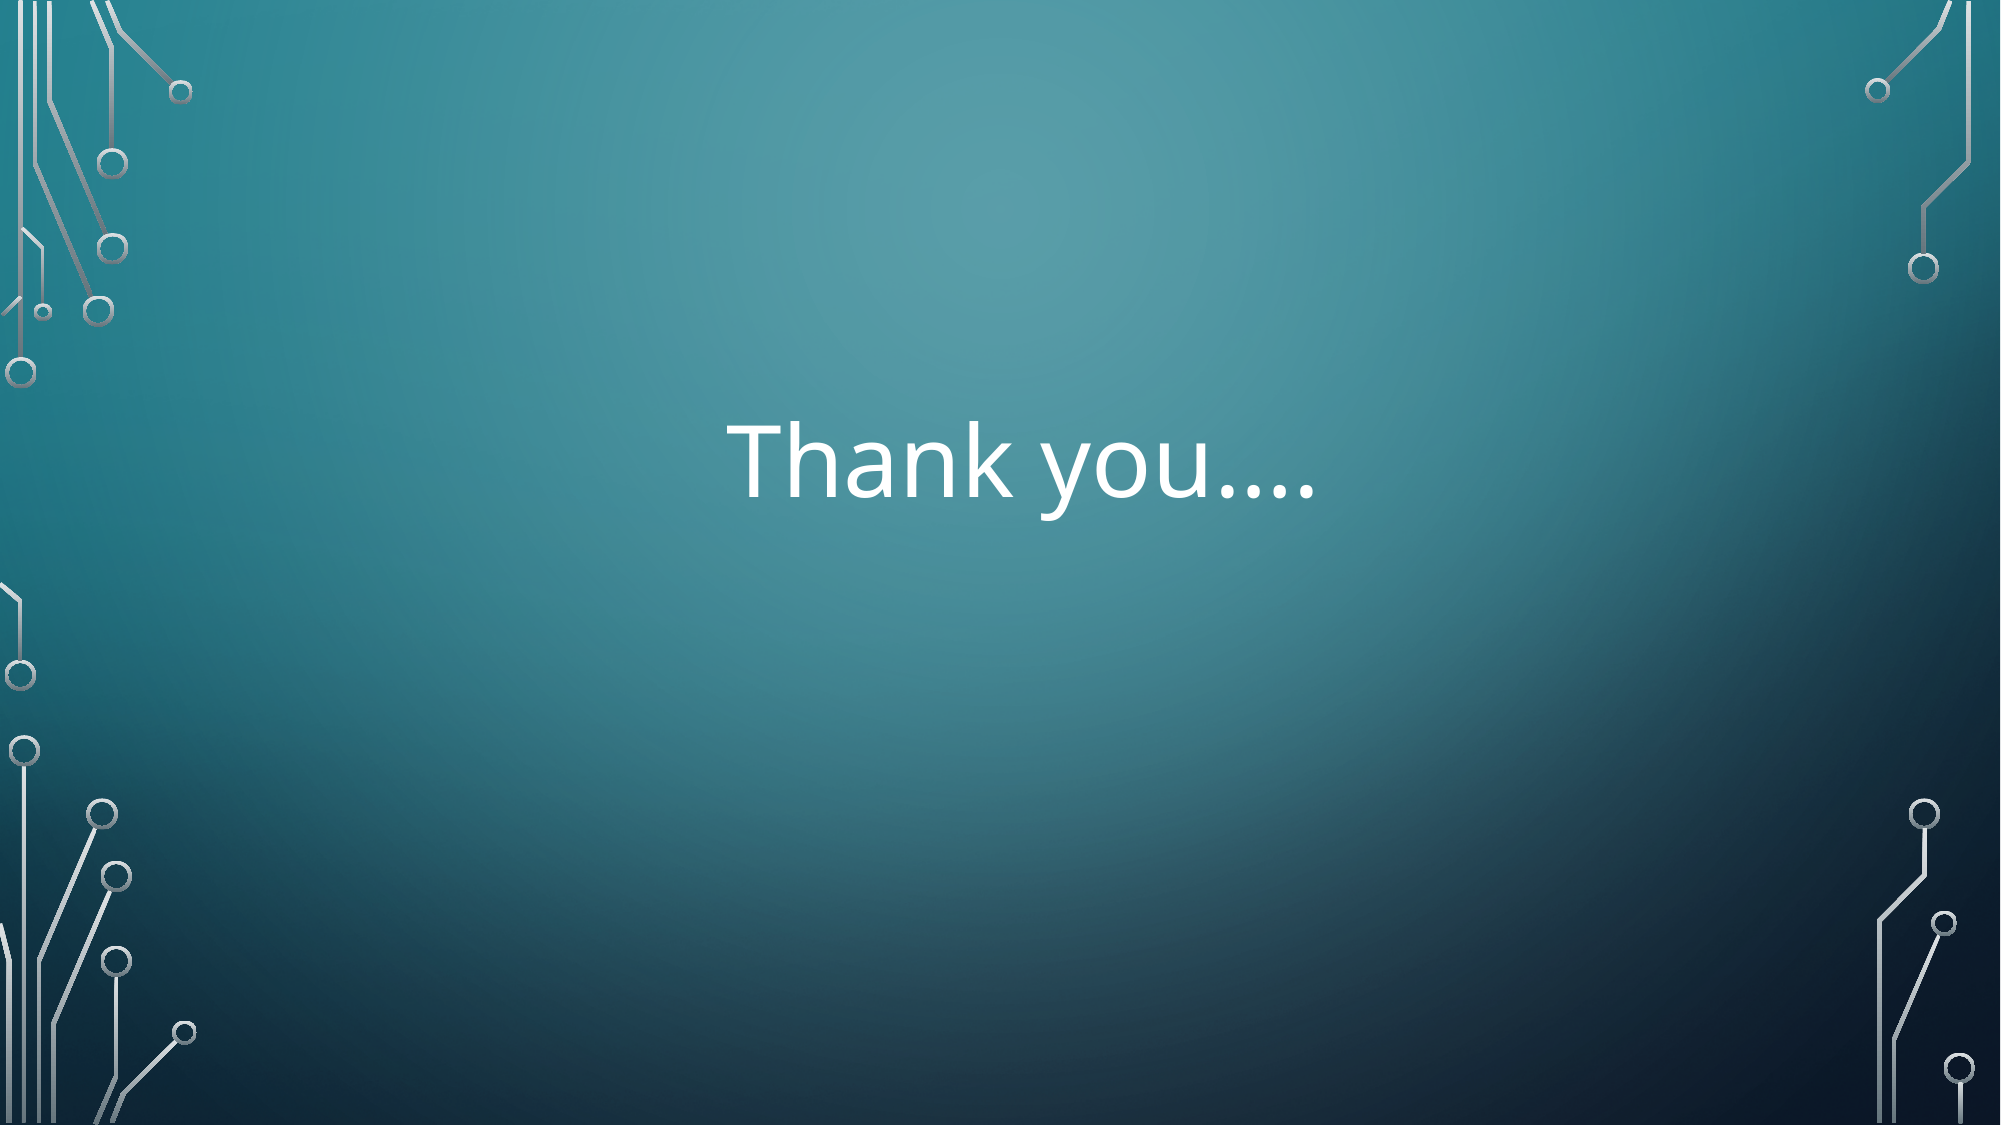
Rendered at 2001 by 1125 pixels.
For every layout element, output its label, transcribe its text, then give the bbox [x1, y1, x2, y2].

list Thank you…. [211, 366, 1837, 947]
